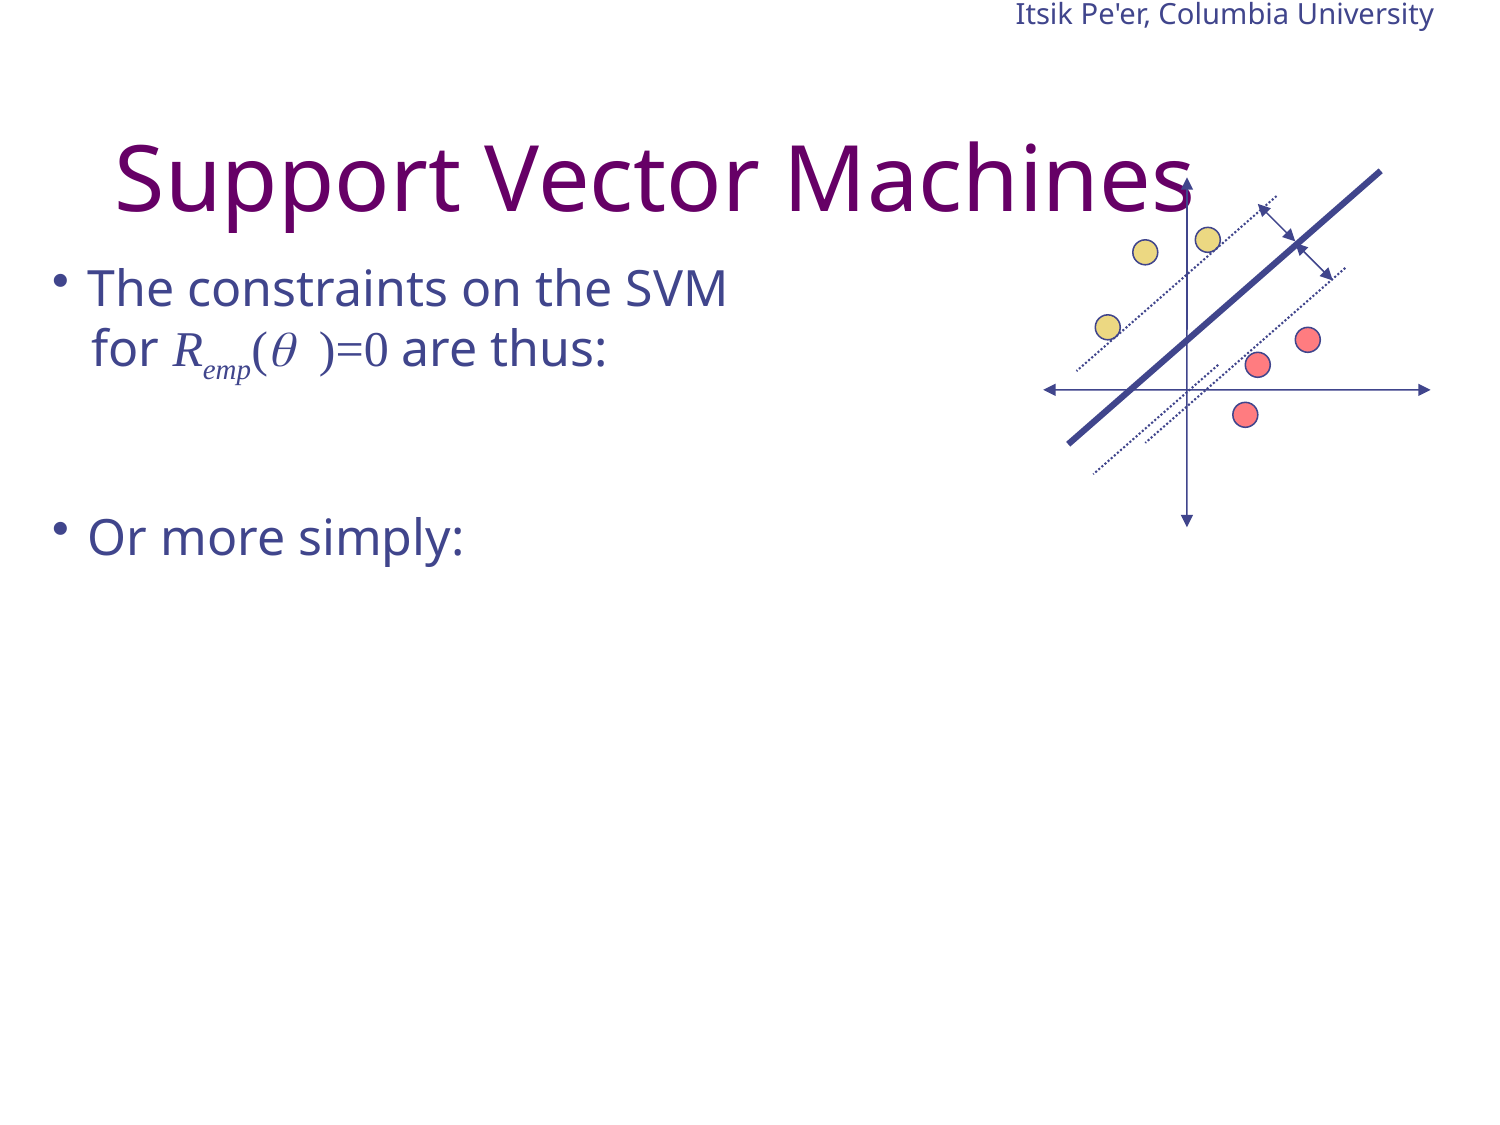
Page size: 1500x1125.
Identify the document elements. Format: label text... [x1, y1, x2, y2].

text_box [1043, 383, 1186, 397]
text_box [1295, 242, 1333, 281]
text_box [1180, 177, 1194, 528]
title Support Vector Machines [99, 50, 1375, 238]
text_box [1190, 383, 1431, 397]
text_box [1245, 352, 1271, 378]
text_box [1295, 327, 1321, 353]
text_box [1132, 239, 1158, 265]
text_box [1232, 402, 1258, 428]
text_box [1257, 203, 1296, 242]
text_box [1095, 314, 1121, 340]
footer Itsik Pe'er, Columbia University [987, 0, 1463, 38]
text_box [1195, 227, 1221, 253]
